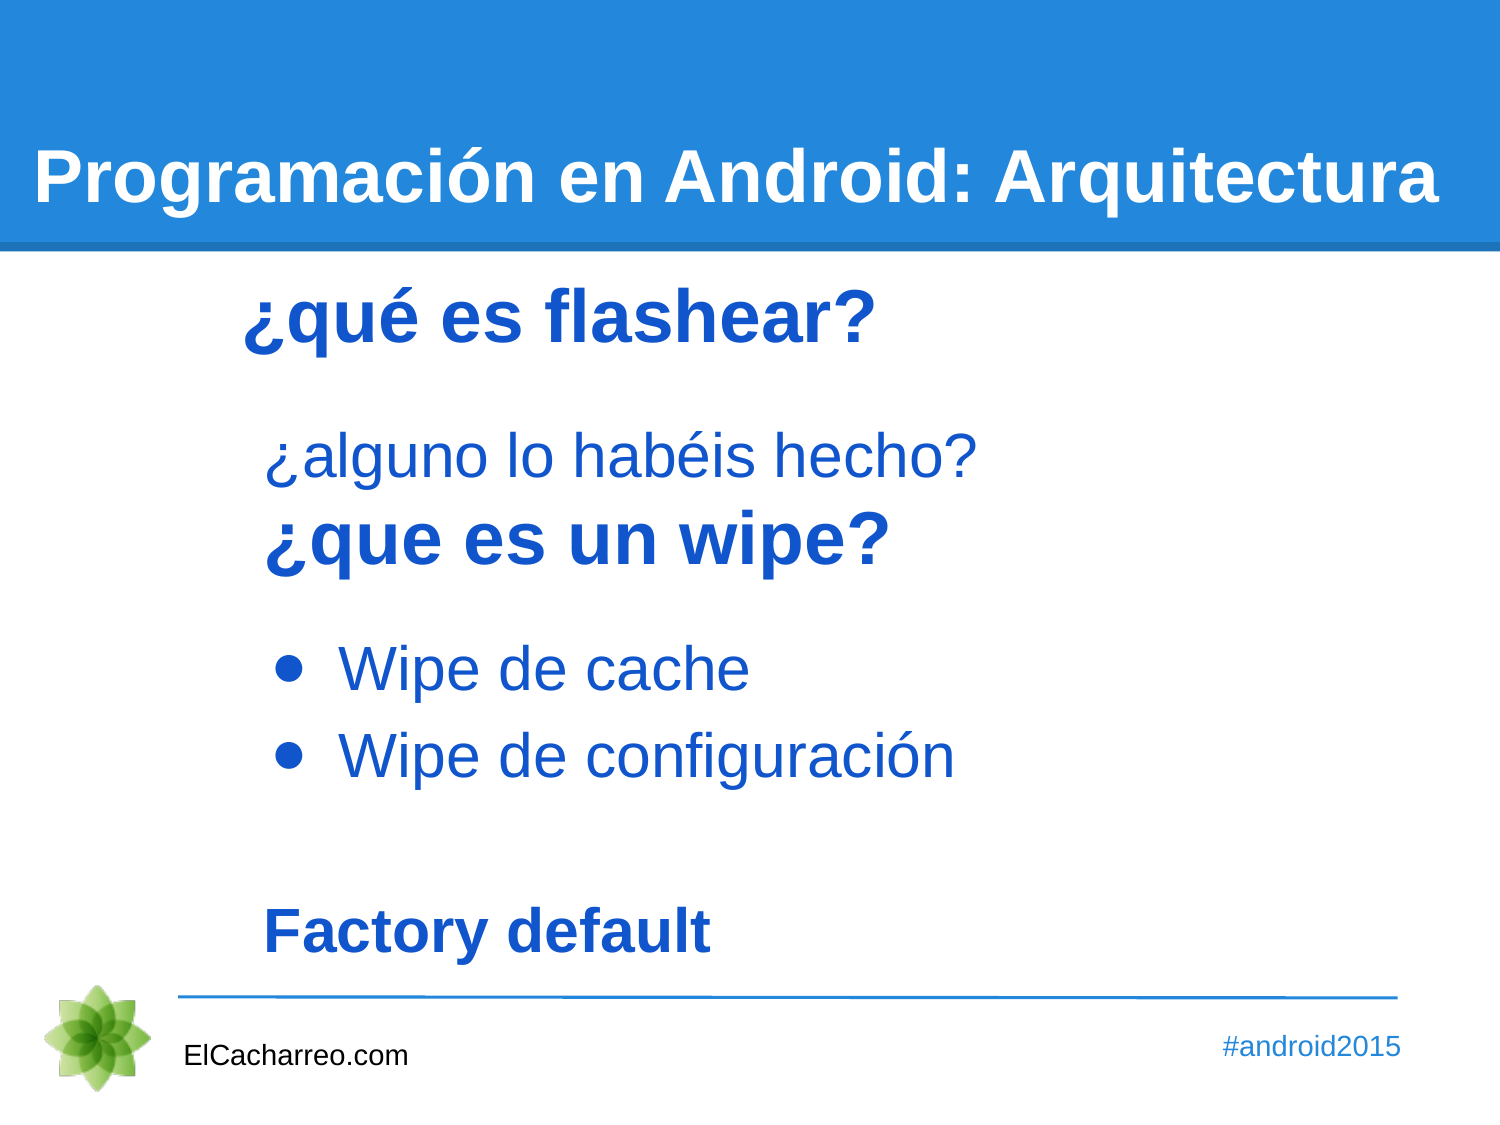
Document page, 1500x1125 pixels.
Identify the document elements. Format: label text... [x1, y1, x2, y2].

picture [44, 985, 151, 1093]
text_box ¿qué es flashear? [226, 233, 1265, 448]
text_box ¿alguno lo habéis hecho? ¿que es un wipe? Wipe de cache Wipe de configuración Factory default [248, 582, 1346, 920]
text_box [97, 321, 1394, 920]
text_box ElCacharreo.com [168, 1021, 433, 1079]
title Programación en Android: Arquitectura [18, 45, 1482, 233]
text_box #android2015 [1167, 1012, 1425, 1088]
